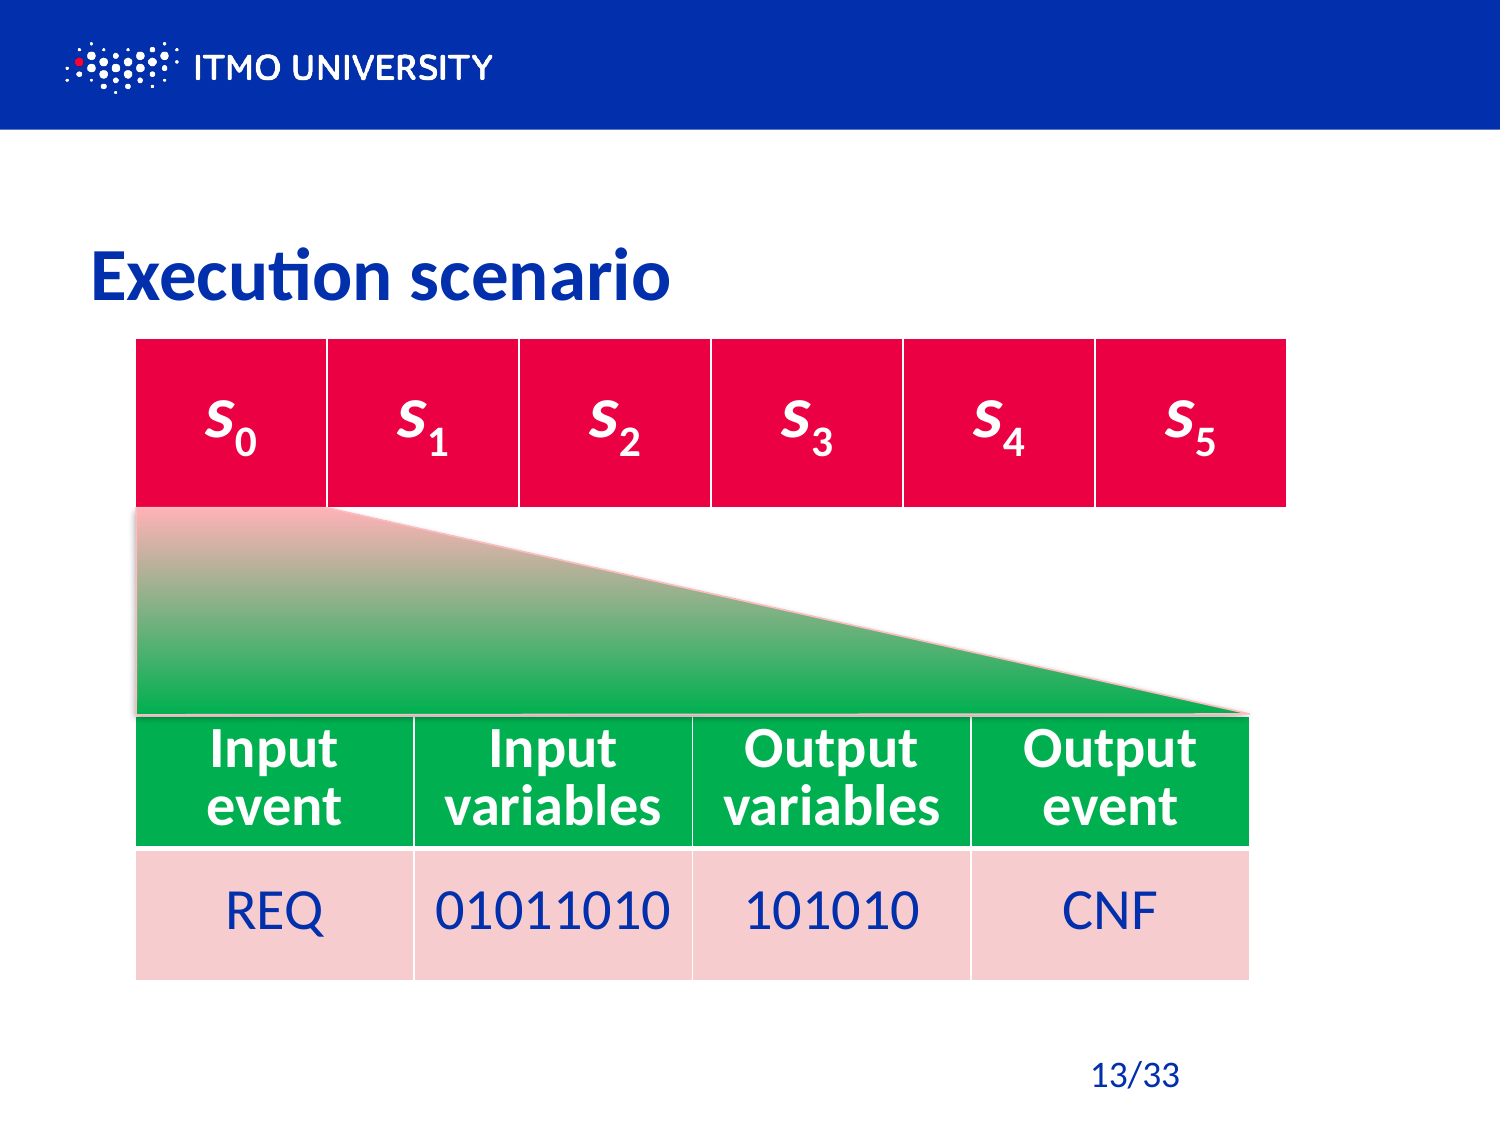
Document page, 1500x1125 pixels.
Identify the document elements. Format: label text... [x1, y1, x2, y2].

table_cell 01011010 [415, 851, 692, 980]
table_cell 101010 [693, 851, 970, 980]
table_header s3 [712, 339, 902, 507]
slide_number 13/33 [1074, 1042, 1425, 1103]
text_box [135, 506, 1251, 716]
title Execution scenario [75, 202, 1425, 339]
table_header s4 [904, 339, 1094, 507]
table_header s2 [520, 339, 710, 507]
table_cell REQ [136, 851, 413, 980]
table_header Input variables [415, 723, 692, 846]
table_header Output event [972, 720, 1249, 846]
table_header Input event [136, 722, 413, 846]
table_cell CNF [972, 851, 1249, 980]
picture [0, 0, 545, 140]
table_header s5 [1096, 339, 1286, 507]
table_header Output variables [693, 722, 970, 846]
table_header s0 [136, 339, 326, 506]
table_header s1 [328, 339, 518, 507]
